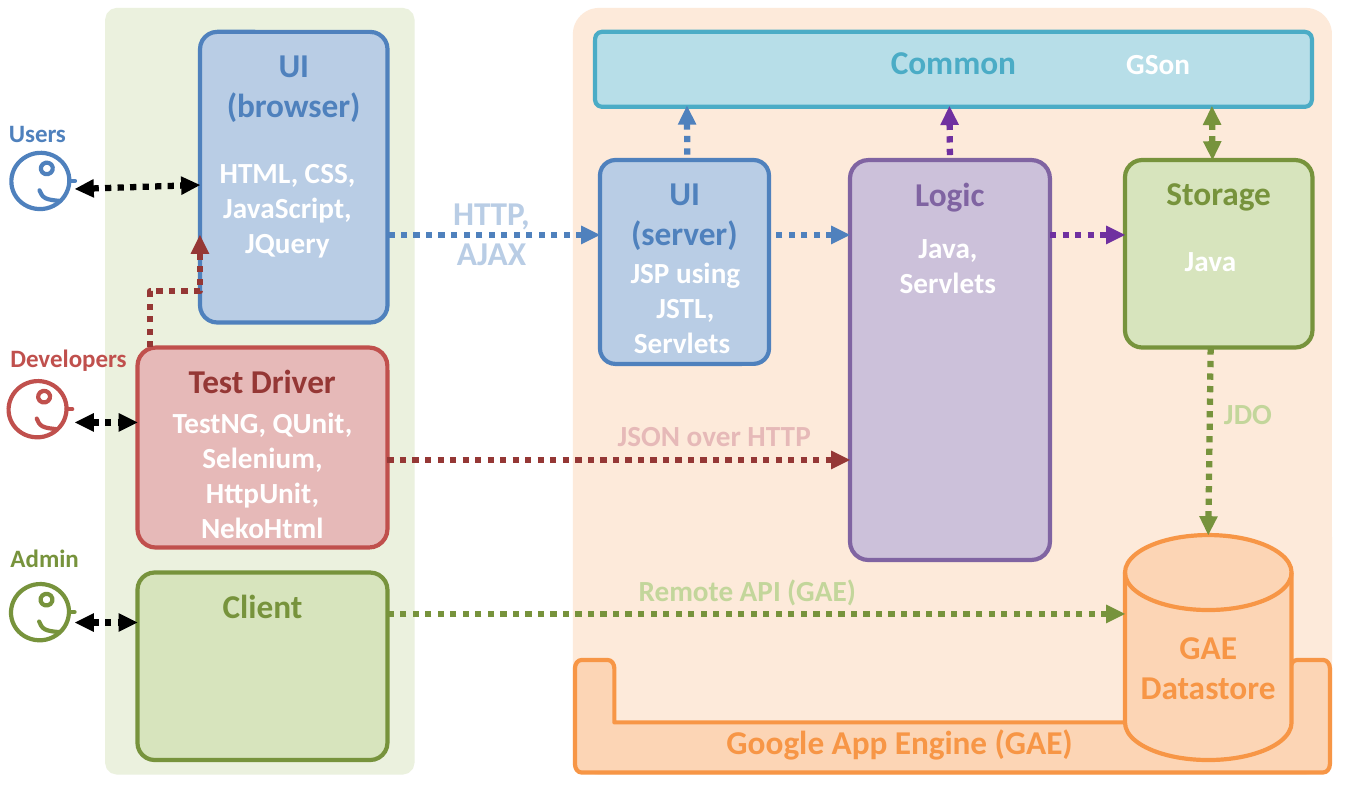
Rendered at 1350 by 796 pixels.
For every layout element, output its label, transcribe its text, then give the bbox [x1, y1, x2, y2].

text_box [8, 380, 73, 438]
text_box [10, 583, 75, 641]
text_box Client [135, 570, 390, 763]
text_box [572, 7, 1333, 668]
text_box [105, 198, 415, 459]
text_box HTTP, AJAX [435, 183, 548, 234]
text_box UI (server) [597, 157, 772, 367]
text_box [11, 152, 76, 210]
text_box Test Driver [135, 345, 390, 457]
text_box GSon [1048, 36, 1268, 103]
text_box JSON over HTTP [598, 408, 831, 459]
text_box Java [1135, 233, 1285, 284]
text_box Admin [0, 533, 109, 587]
text_box TestNG, QUnit, Selenium, HttpUnit, NekoHtml [135, 395, 389, 549]
text_box GAE Datastore [1122, 533, 1294, 763]
text_box [105, 623, 415, 775]
text_box JSP using JSTL, Servlets [610, 245, 760, 362]
text_box JDO [1198, 386, 1203, 449]
text_box HTTP, AJAX [435, 243, 548, 275]
text_box [105, 429, 415, 621]
text_box [572, 657, 1333, 775]
text_box Users [0, 108, 102, 162]
text_box Google App Engine (GAE) [698, 720, 1102, 762]
text_box Remote API (GAE) [570, 563, 924, 613]
text_box Storage [1122, 157, 1315, 350]
text_box Java, Servlets [873, 220, 1023, 312]
text_box [572, 622, 1122, 720]
text_box JDO [1216, 386, 1298, 449]
text_box HTML, CSS, JavaScript, JQuery [198, 145, 377, 291]
text_box [105, 7, 415, 234]
text_box UI (browser) [197, 29, 390, 325]
text_box Common [592, 29, 1315, 109]
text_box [118, 266, 232, 317]
text_box Logic [847, 157, 1053, 563]
text_box Developers [0, 333, 152, 387]
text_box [80, 184, 201, 190]
